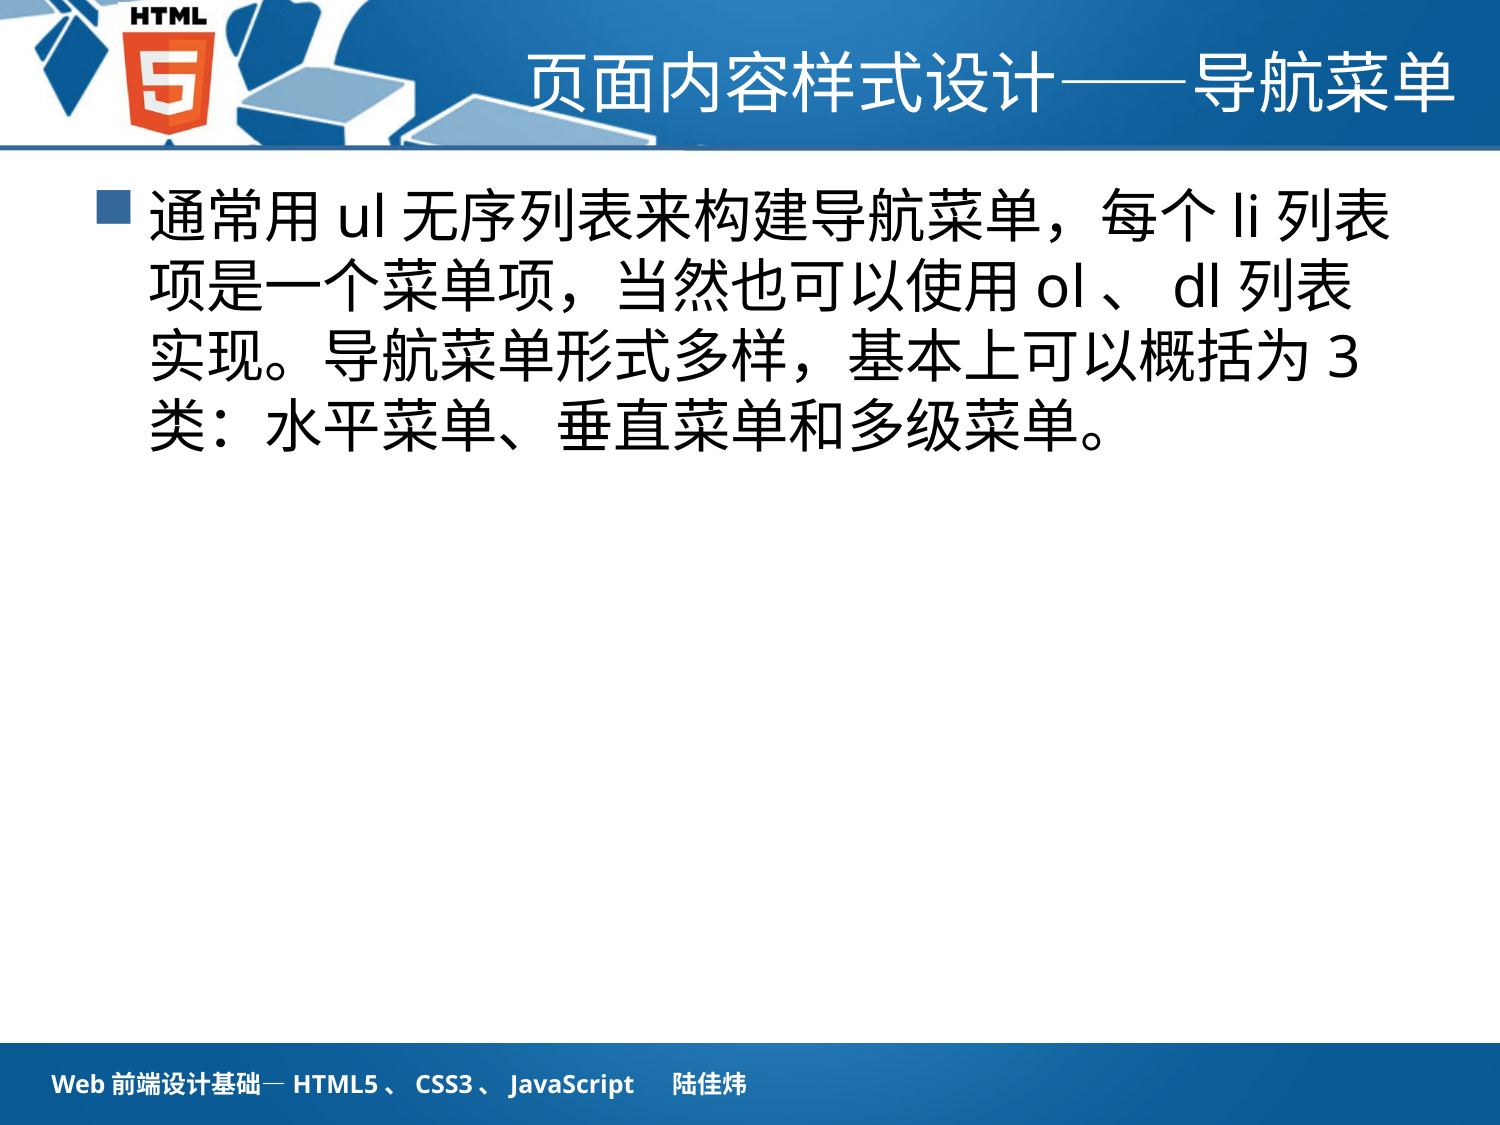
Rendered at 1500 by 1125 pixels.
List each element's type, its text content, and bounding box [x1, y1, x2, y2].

picture [0, 0, 1500, 145]
list 通常用ul无序列表来构建导航菜单，每个li列表项是一个菜单项，当然也可以使用ol、dl列表实现。导航菜单形式多样，基本上可以概括为3类：水平菜单、垂直菜单和多级菜单。 [76, 171, 1424, 1026]
title 页面内容样式设计——导航菜单 [348, 24, 1474, 139]
picture [0, 1043, 1500, 1125]
